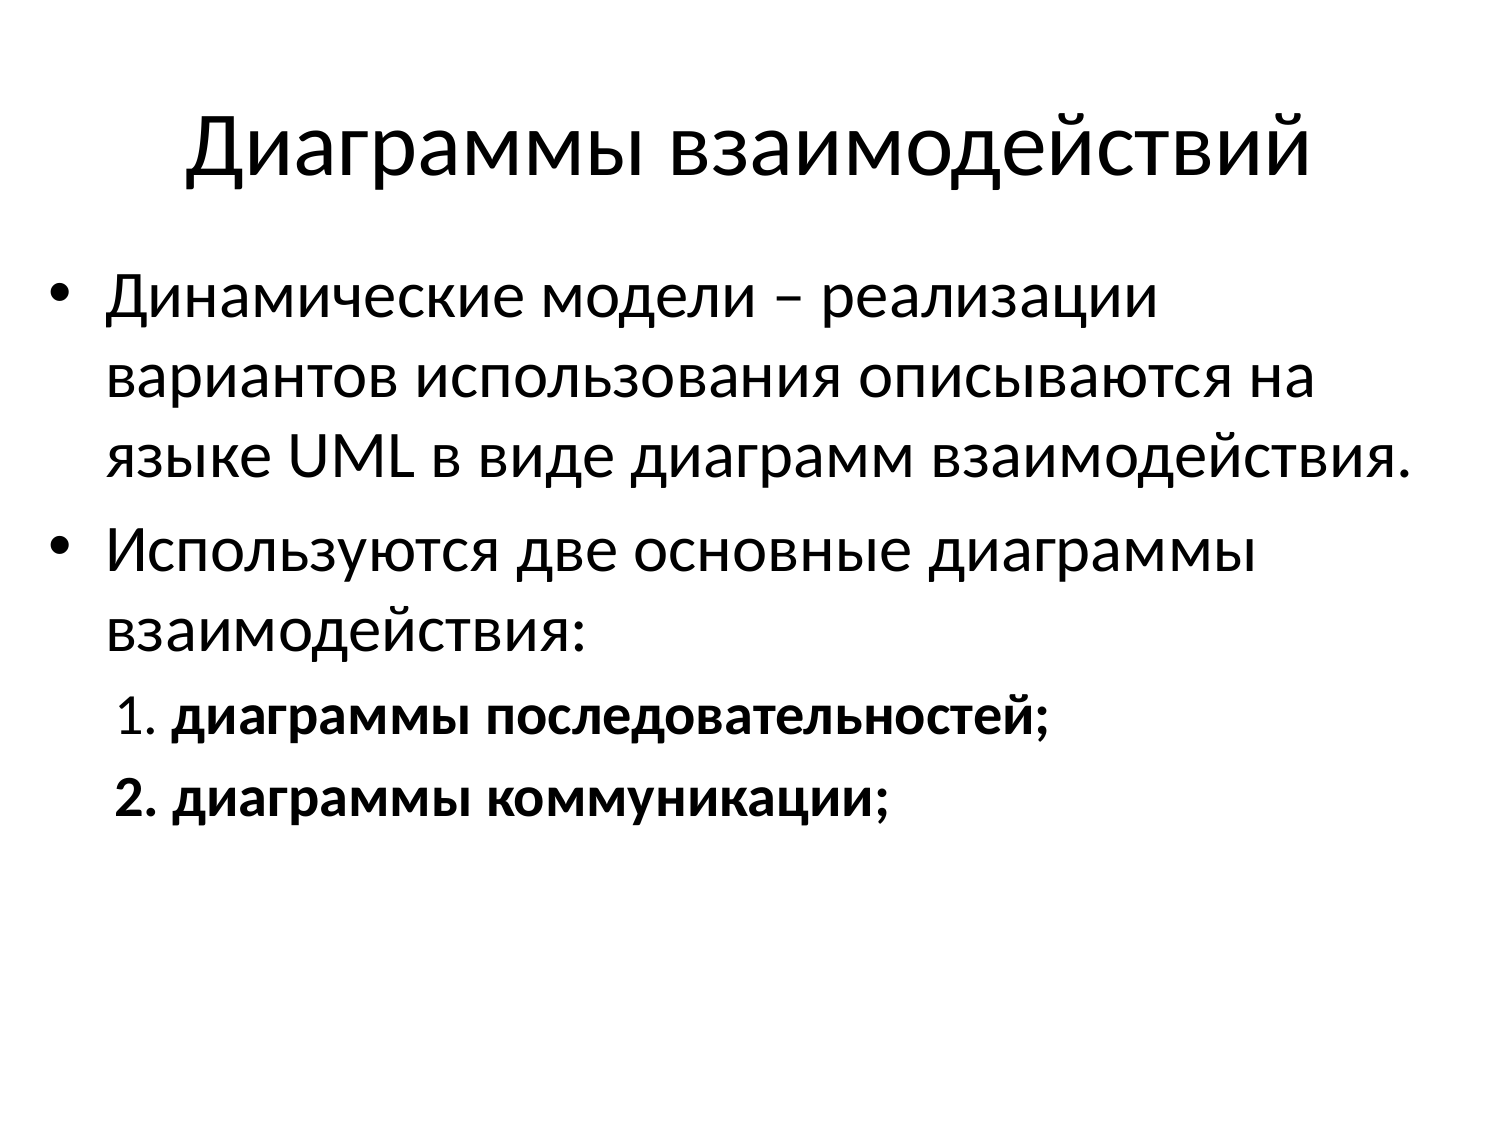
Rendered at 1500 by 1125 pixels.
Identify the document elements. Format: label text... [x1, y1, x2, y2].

list Динамические модели – реализации вариантов использования описываются на языке UML в виде диаграмм взаимодействия. Используются две основные диаграммы взаимодействия: диаграммы последовательностей; диаграммы коммуникации; [33, 243, 1459, 1106]
title Диаграммы взаимодействий [75, 45, 1425, 233]
